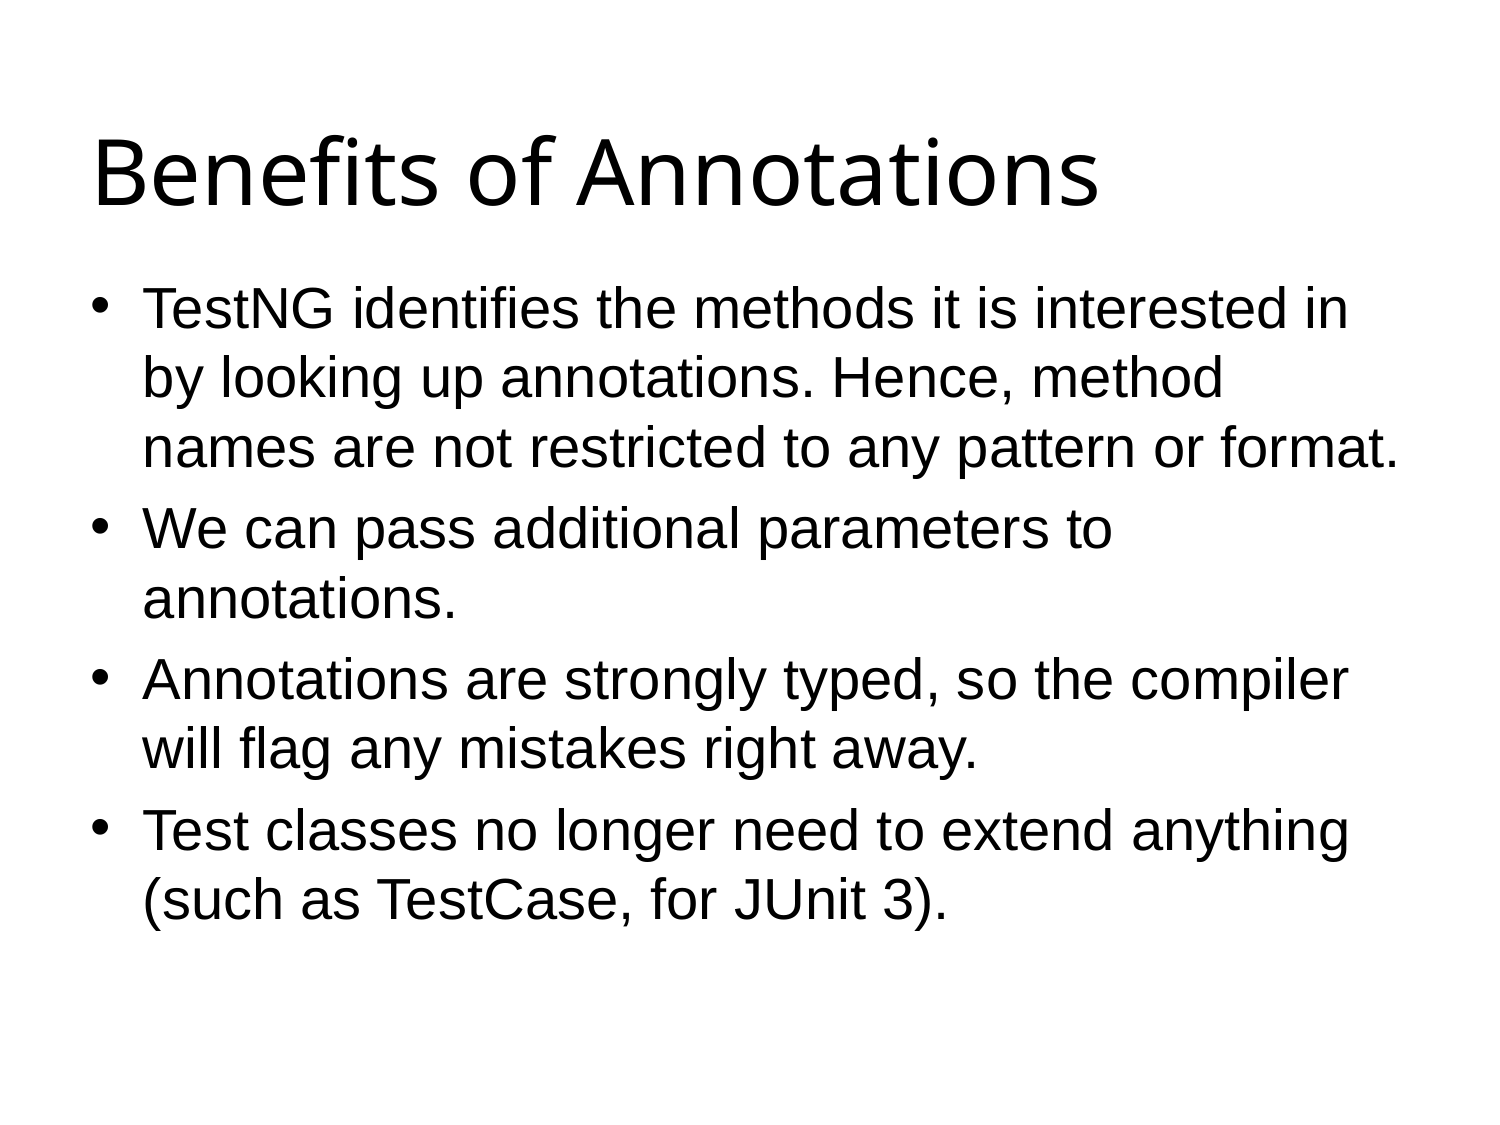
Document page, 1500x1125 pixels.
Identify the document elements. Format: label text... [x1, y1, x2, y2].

title Benefits of Annotations [74, 74, 1426, 262]
list TestNG identifies the methods it is interested in by looking up annotations. Hence, method names are not restricted to any pattern or format. We can pass additional parameters to annotations. Annotations are strongly typed, so the compiler will flag any mistakes right away. Test classes no longer need to extend anything (such as TestCase, for JUnit 3). [74, 262, 1426, 1006]
